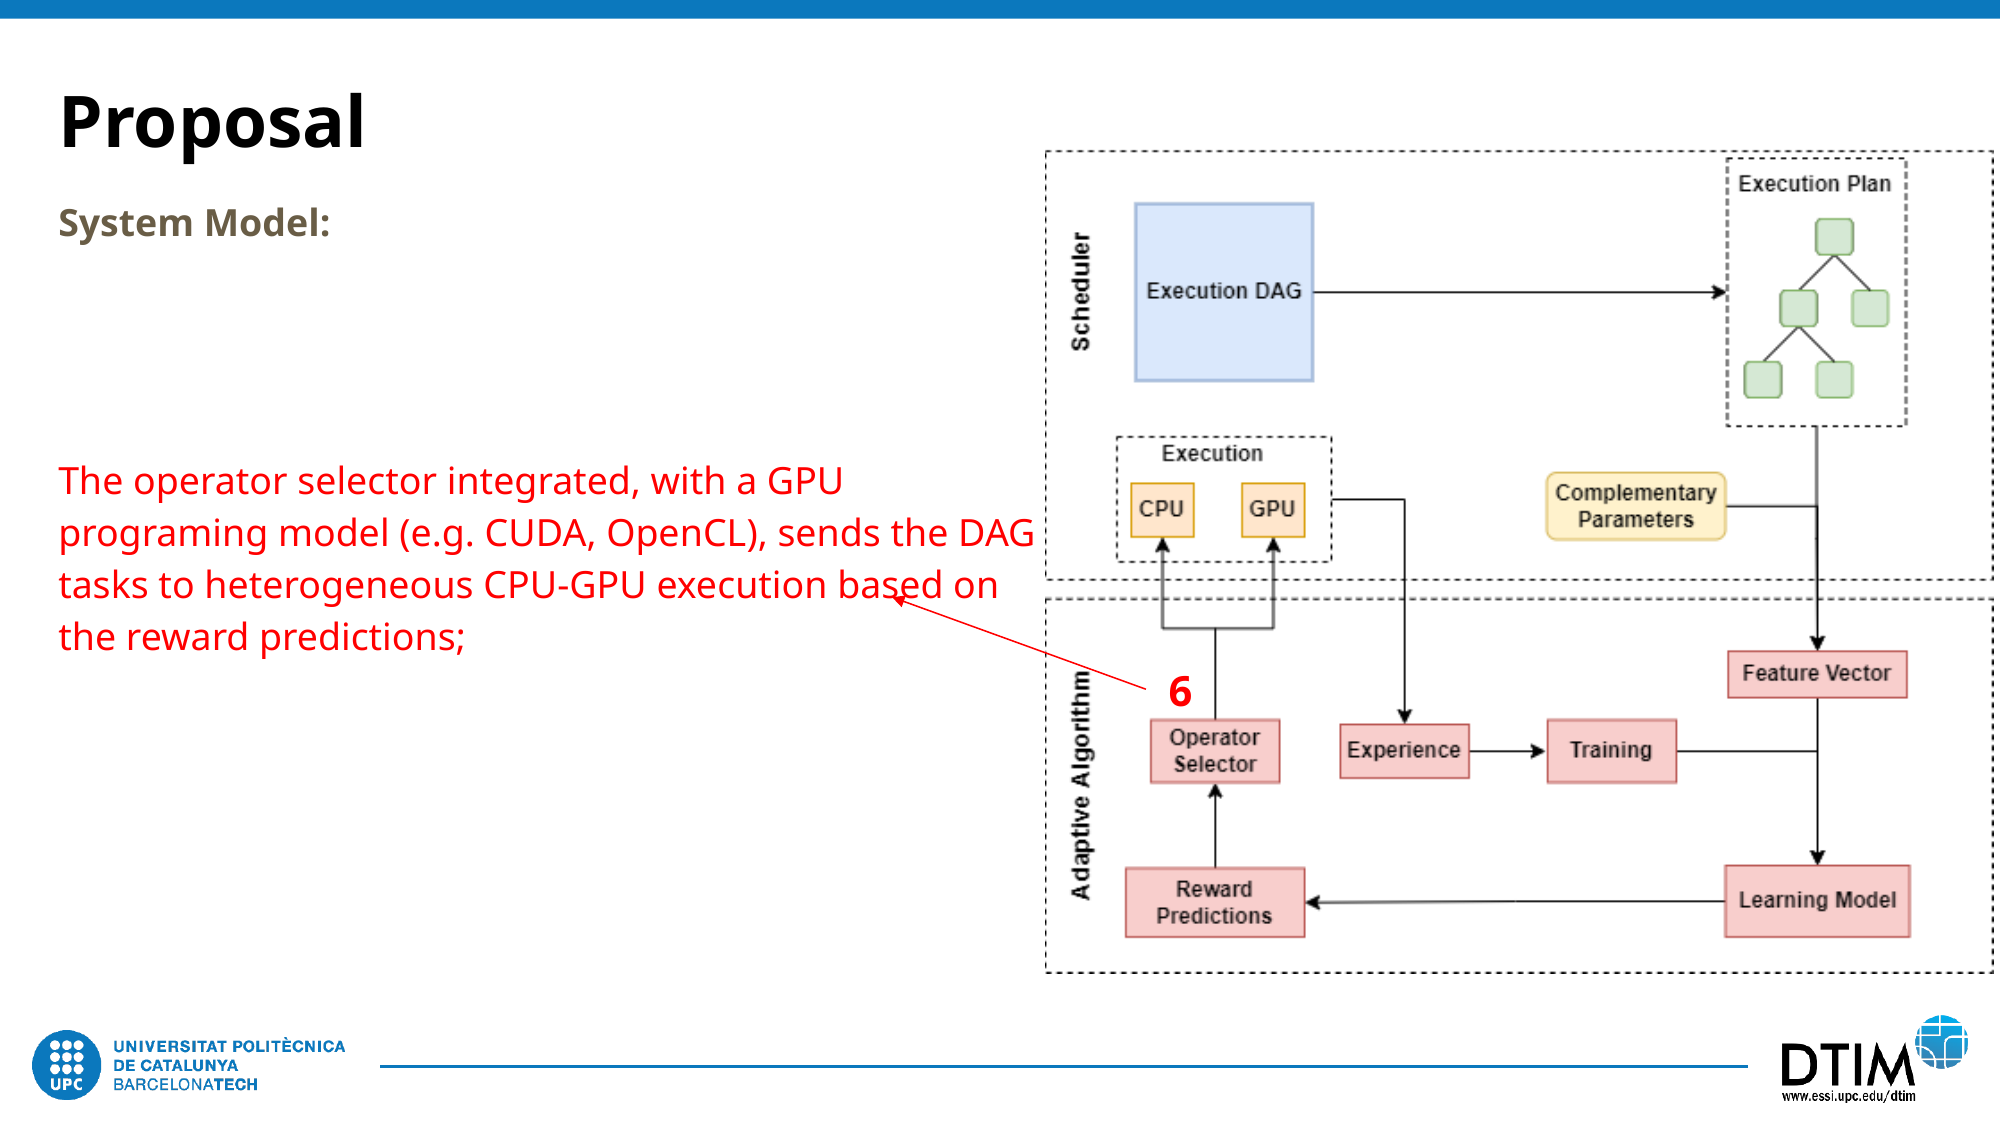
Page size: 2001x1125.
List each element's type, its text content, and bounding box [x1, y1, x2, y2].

text_box System Model: The operator selector integrated, with a GPU programing model (e.g. CUDA, OpenCL), sends the DAG tasks to heterogeneous CPU-GPU execution based on the reward predictions; [43, 177, 1052, 989]
picture [1782, 1015, 1968, 1103]
text_box Proposal [43, 60, 1957, 177]
picture [32, 1030, 345, 1100]
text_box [891, 596, 1147, 690]
picture [1045, 131, 1994, 974]
